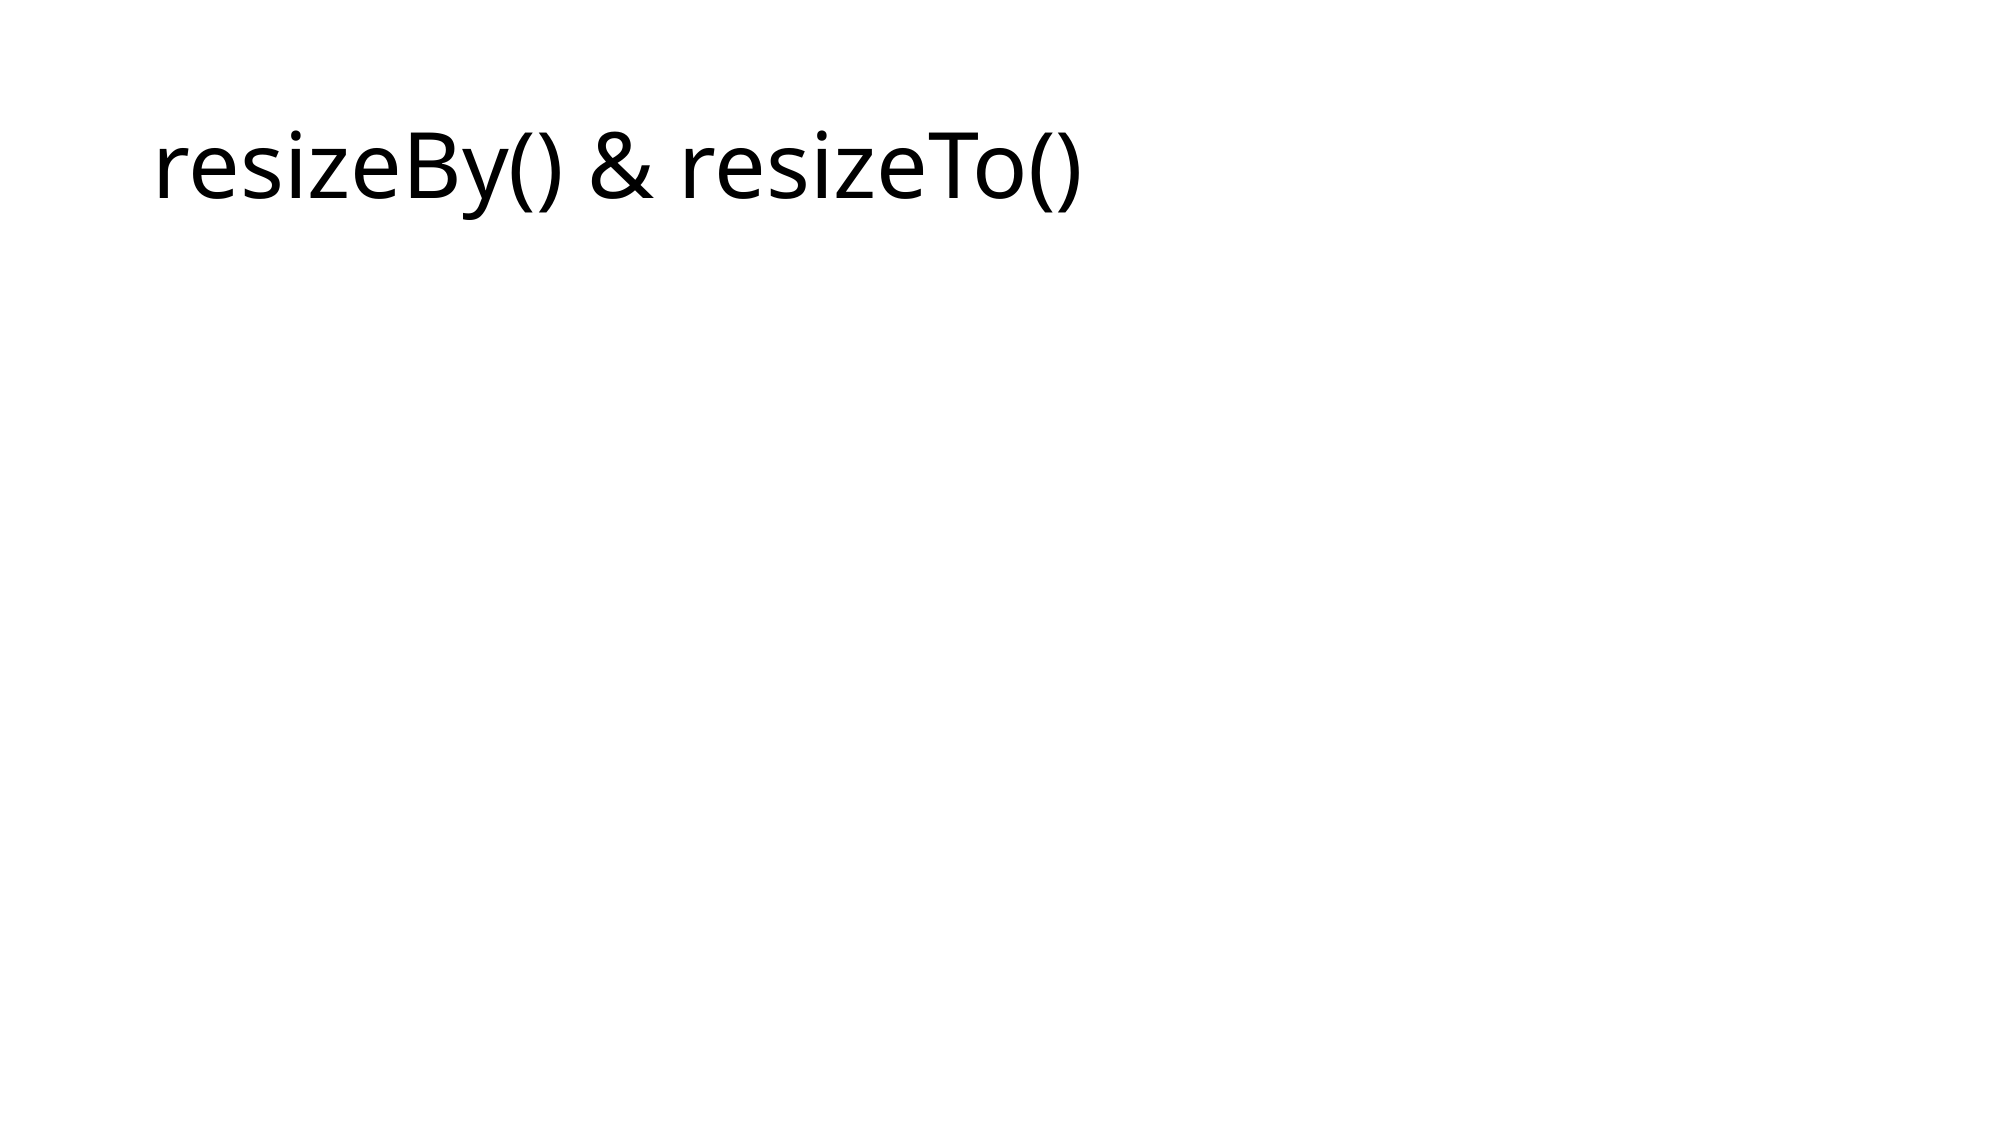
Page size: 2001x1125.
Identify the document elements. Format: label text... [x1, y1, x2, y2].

title resizeBy() & resizeTo() [137, 59, 1863, 278]
